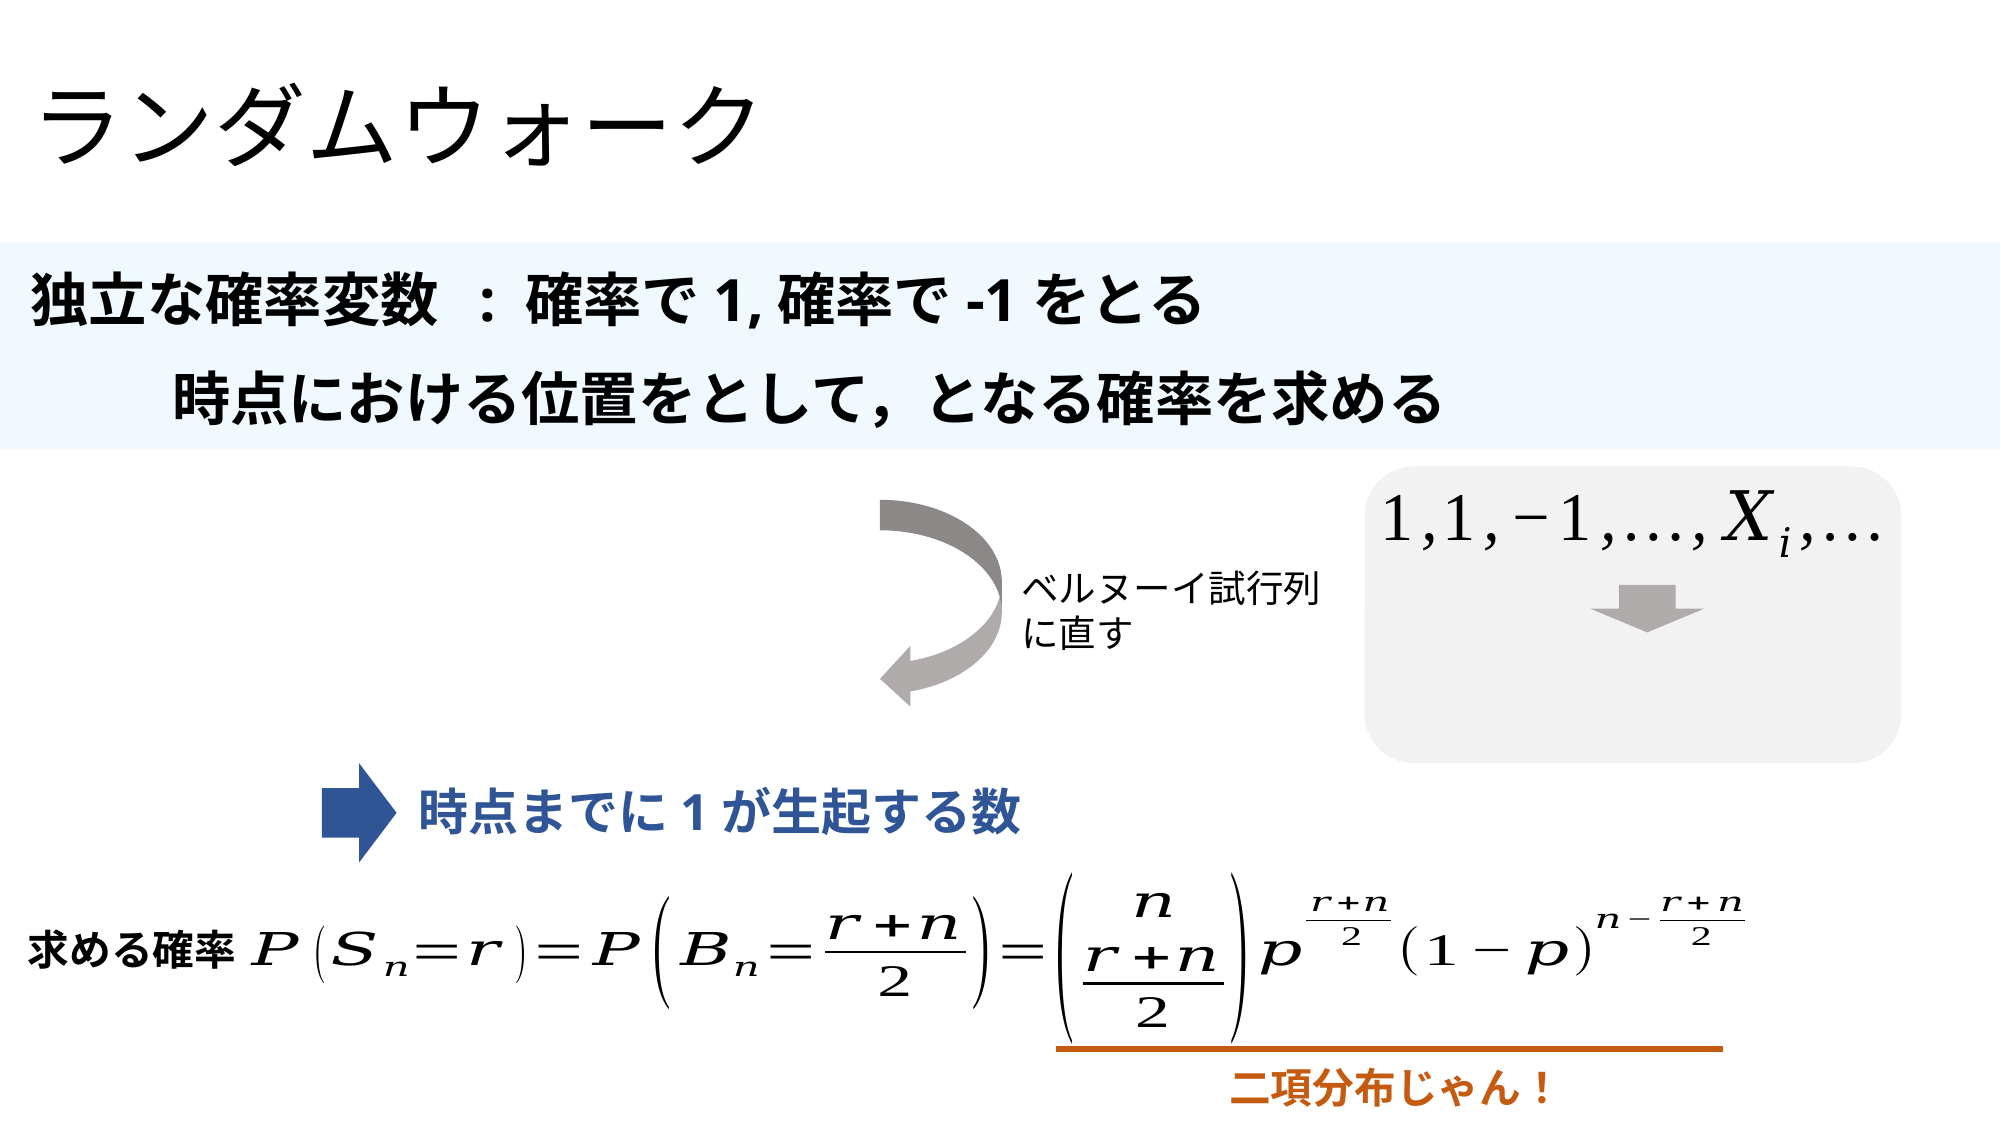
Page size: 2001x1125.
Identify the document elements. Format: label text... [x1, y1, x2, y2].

text_box [320, 760, 398, 866]
text_box ベルヌーイ試行列 に直す [1006, 557, 1337, 663]
text_box [878, 498, 1003, 709]
text_box [1590, 583, 1705, 634]
text_box 二項分布じゃん！ [1214, 1054, 1579, 1120]
text_box [0, 241, 2000, 450]
text_box [1363, 465, 1903, 765]
text_box 求める確率 [12, 916, 261, 982]
title ランダムウォーク [16, 22, 1975, 240]
